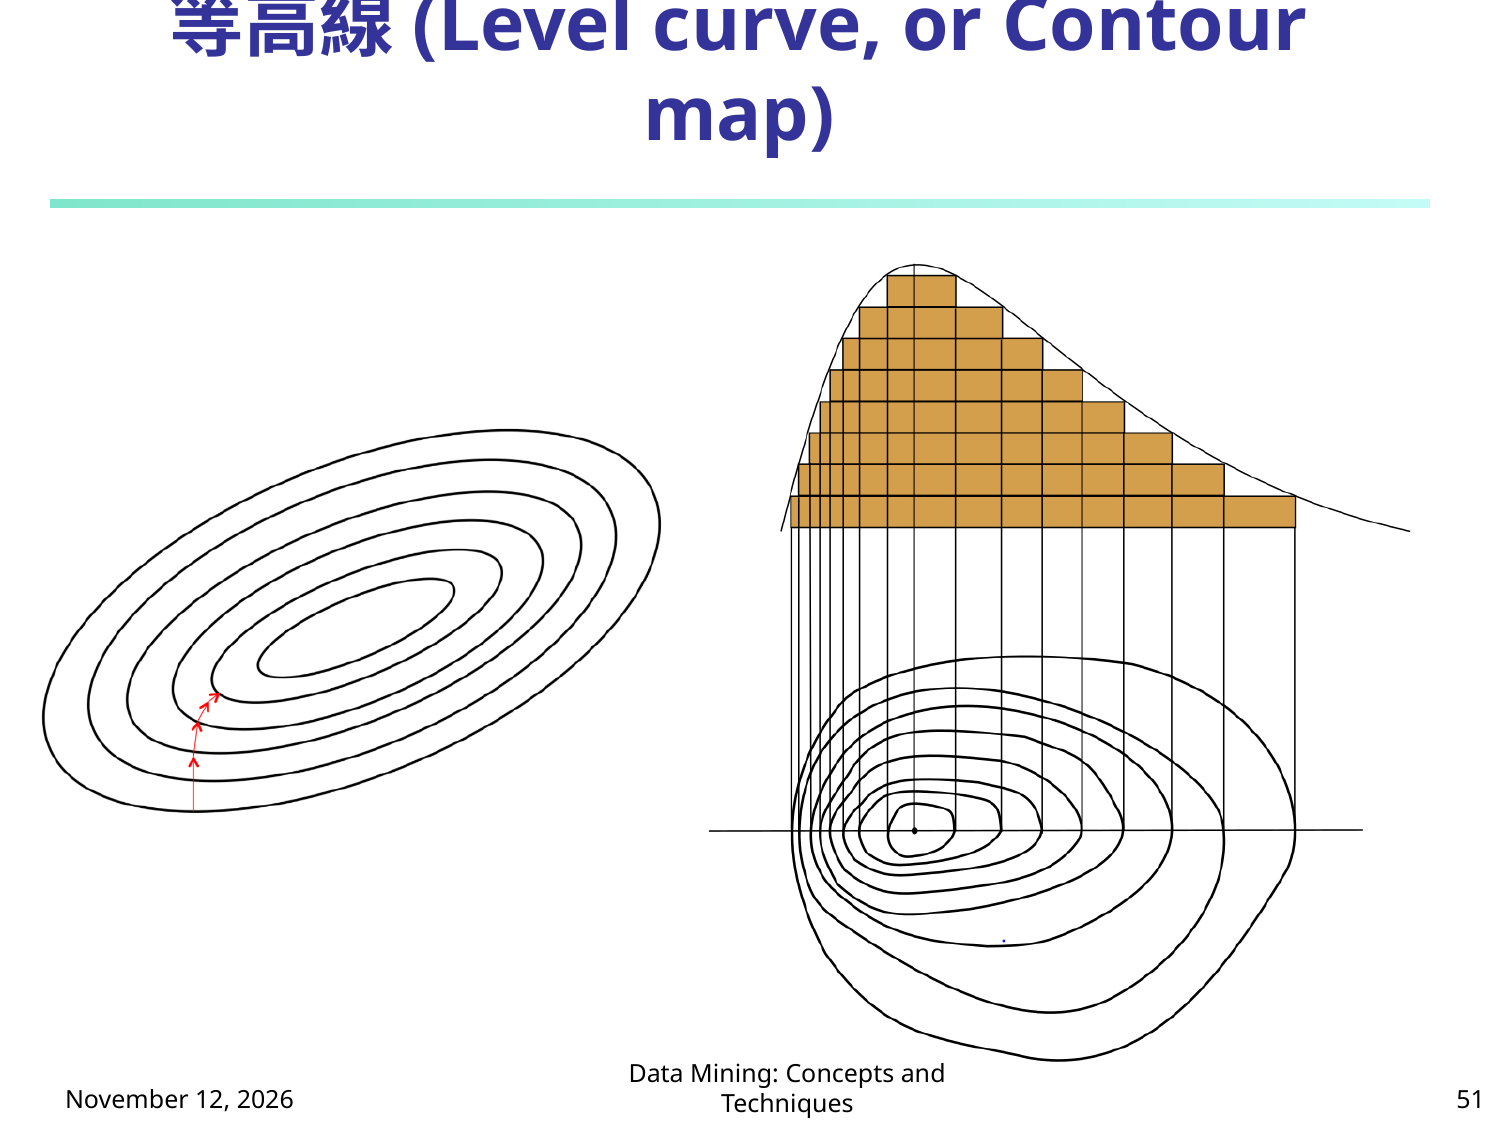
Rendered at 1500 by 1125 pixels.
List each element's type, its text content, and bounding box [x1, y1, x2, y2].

picture [699, 237, 1450, 1094]
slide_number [49, 1062, 363, 1125]
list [0, 422, 682, 821]
footer Data Mining: Concepts and Techniques [549, 1062, 1026, 1125]
title 等高線(Level curve, or Contour map) [49, 62, 1429, 163]
slide_number 51 [1187, 1062, 1500, 1125]
